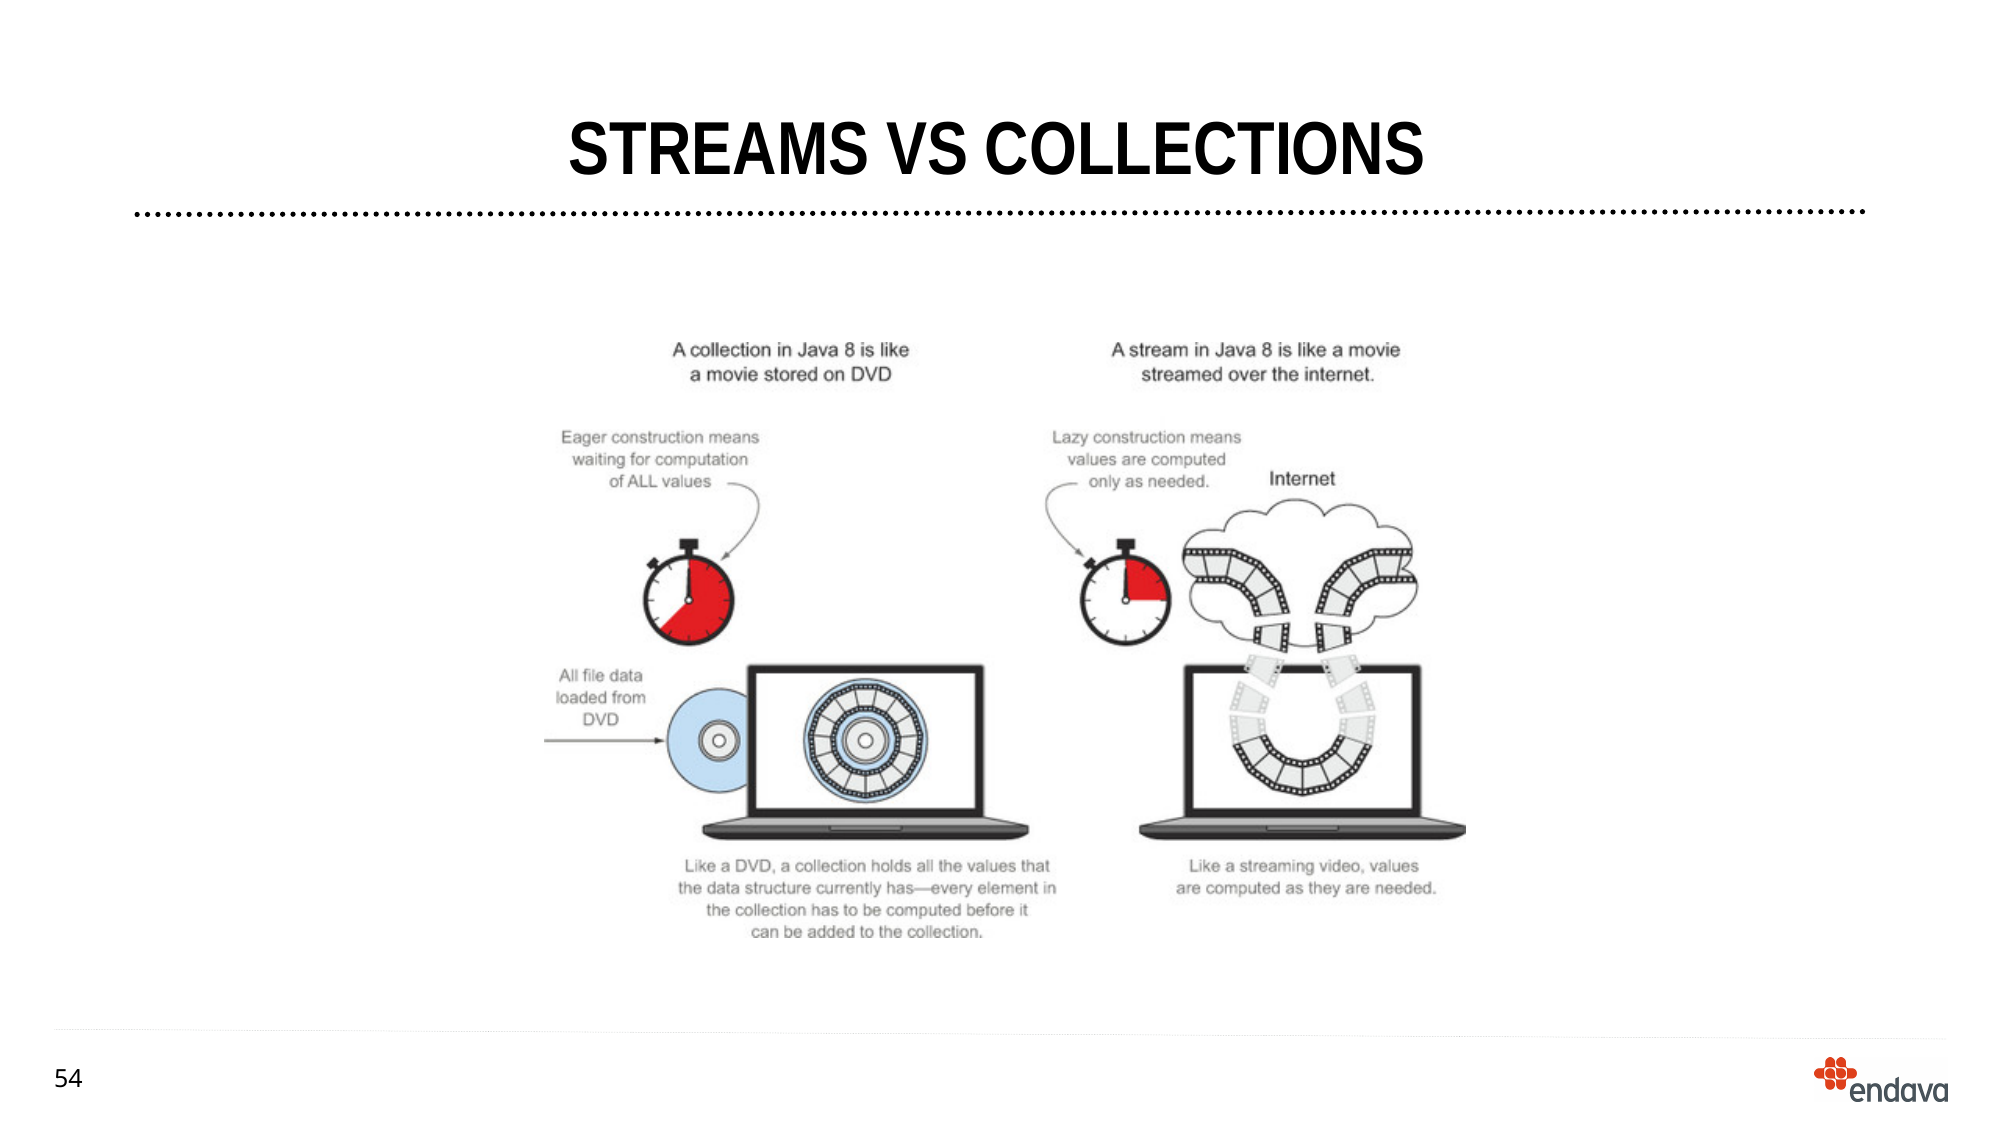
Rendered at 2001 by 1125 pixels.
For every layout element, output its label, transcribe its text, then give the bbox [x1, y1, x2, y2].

picture [544, 342, 1466, 938]
title STREAMS VS COLLECTIONS [198, 26, 1812, 195]
picture [1814, 1057, 1948, 1102]
